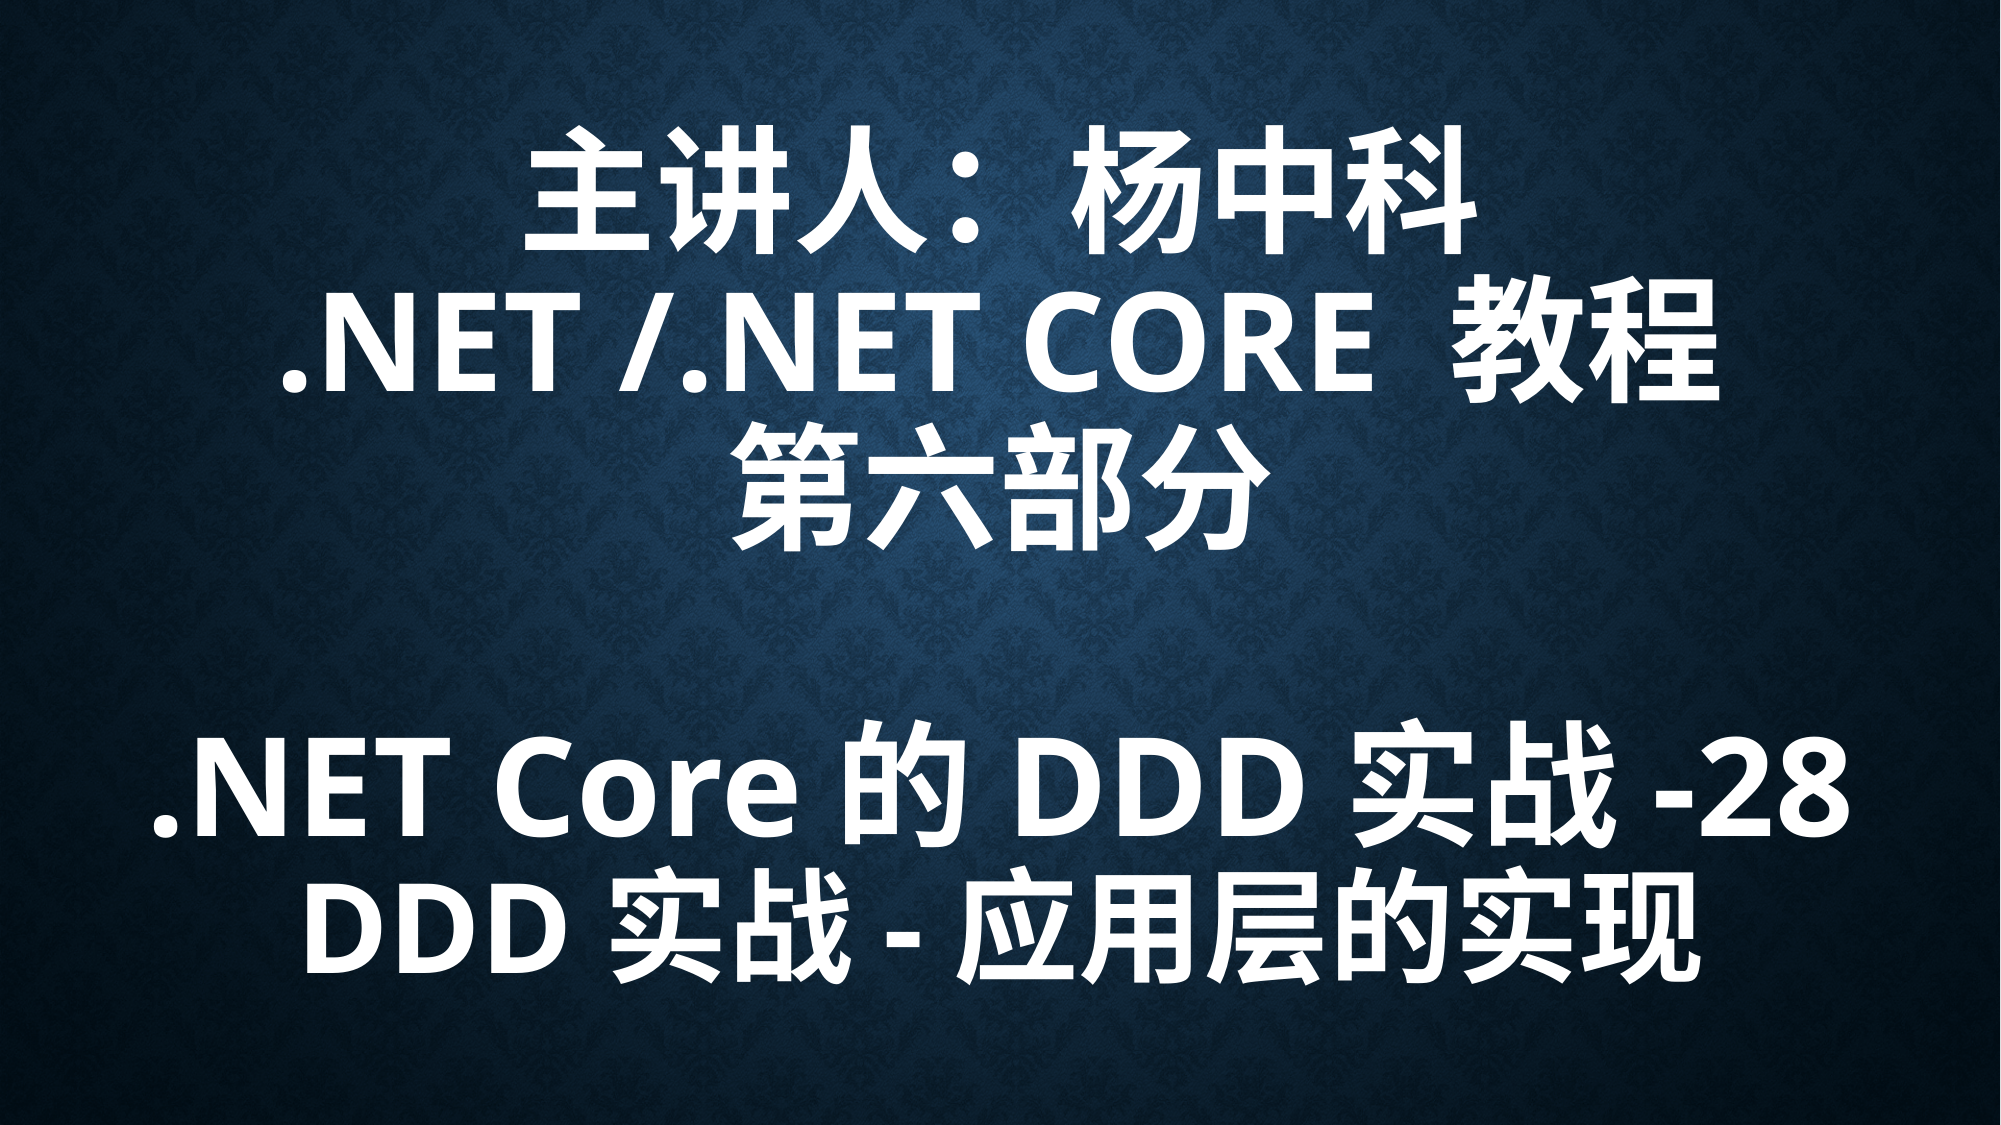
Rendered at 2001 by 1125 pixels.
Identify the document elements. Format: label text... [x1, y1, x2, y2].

title 主讲人：杨中科 .NET /.NET Core 教程 第六部分 .NET Core的DDD实战-28 DDD实战-应用层的实现 [55, 52, 1945, 1073]
